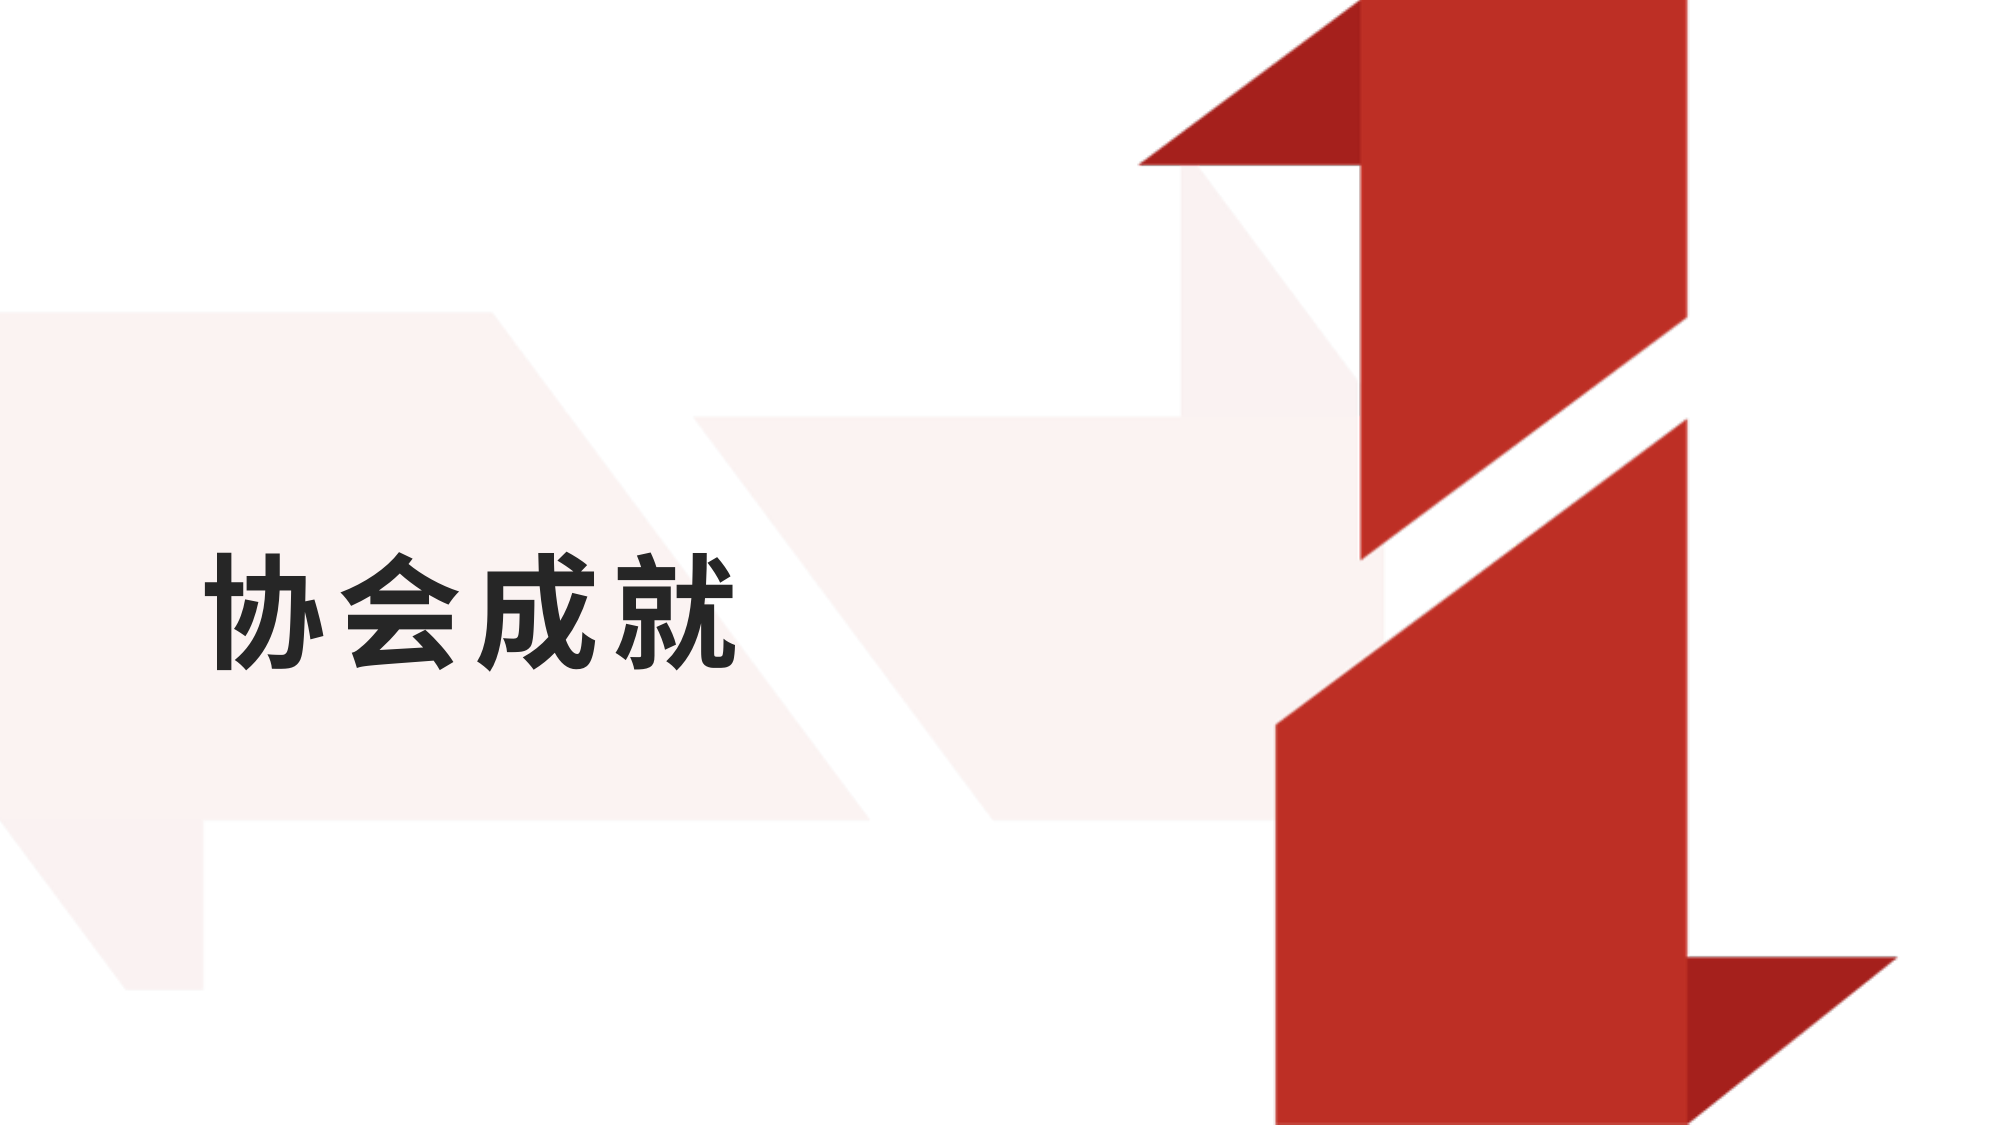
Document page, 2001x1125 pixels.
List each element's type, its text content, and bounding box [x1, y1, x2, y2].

picture [0, 0, 2000, 1125]
title 协会成就 [200, 381, 992, 685]
